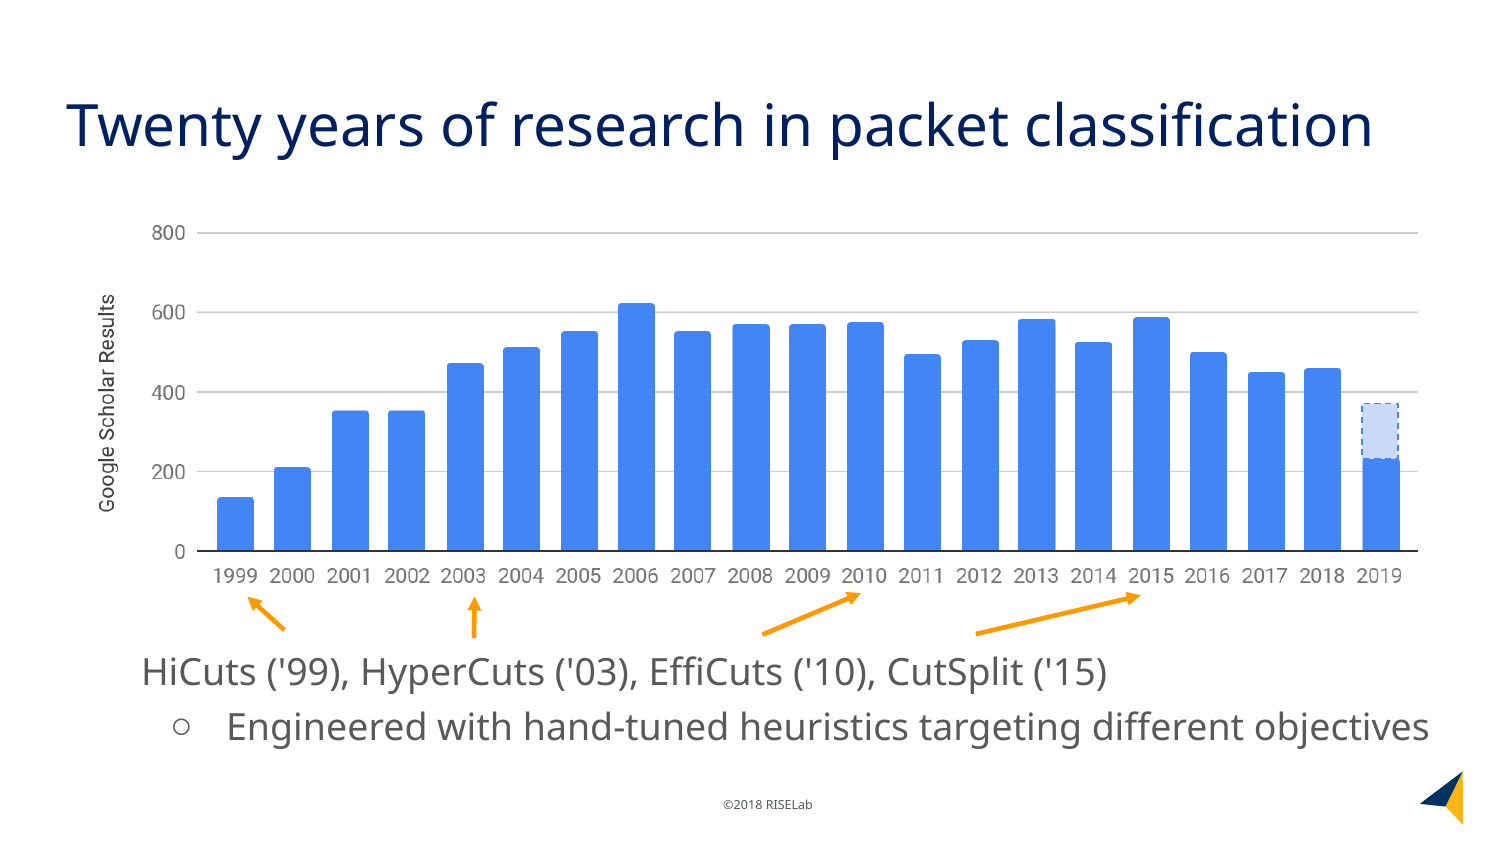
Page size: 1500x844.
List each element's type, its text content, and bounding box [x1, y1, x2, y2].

picture [72, 197, 1438, 608]
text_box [975, 595, 1141, 635]
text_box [762, 592, 862, 635]
title Twenty years of research in packet classification [51, 72, 1449, 167]
list Engineered with hand-tuned heuristics targeting different objectives [61, 681, 1459, 844]
list HiCuts ('99), HyperCuts ('03), EffiCuts ('10), CutSplit ('15) [51, 626, 1449, 799]
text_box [247, 596, 285, 631]
